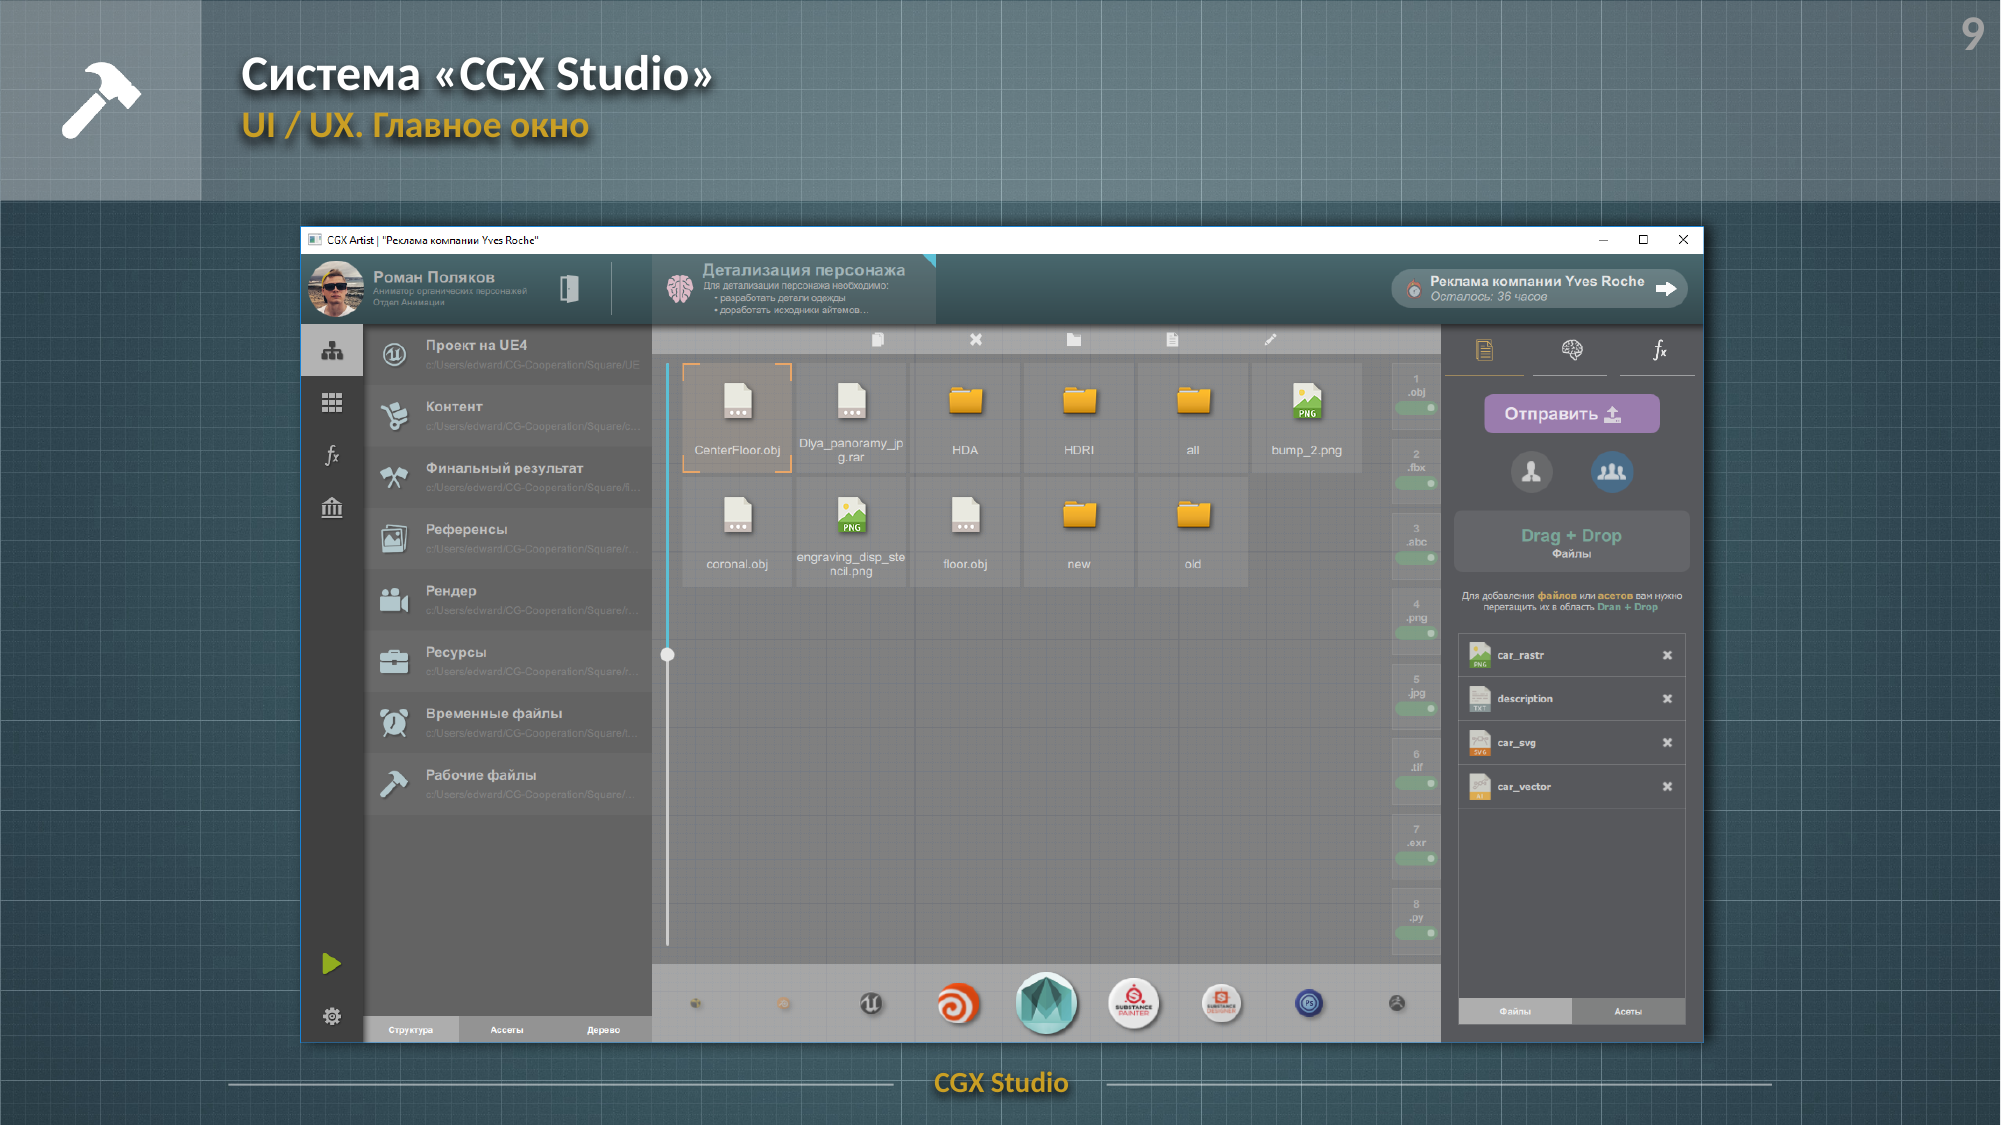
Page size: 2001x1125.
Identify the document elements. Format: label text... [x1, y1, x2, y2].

text_box [0, 0, 2000, 202]
text_box CGX Studio [791, 1055, 1212, 1106]
text_box [0, 0, 203, 201]
text_box Система «CGX Studio» UI / UX. Главное окно [226, 33, 1974, 153]
picture [52, 50, 151, 150]
picture [0, 0, 2001, 1125]
